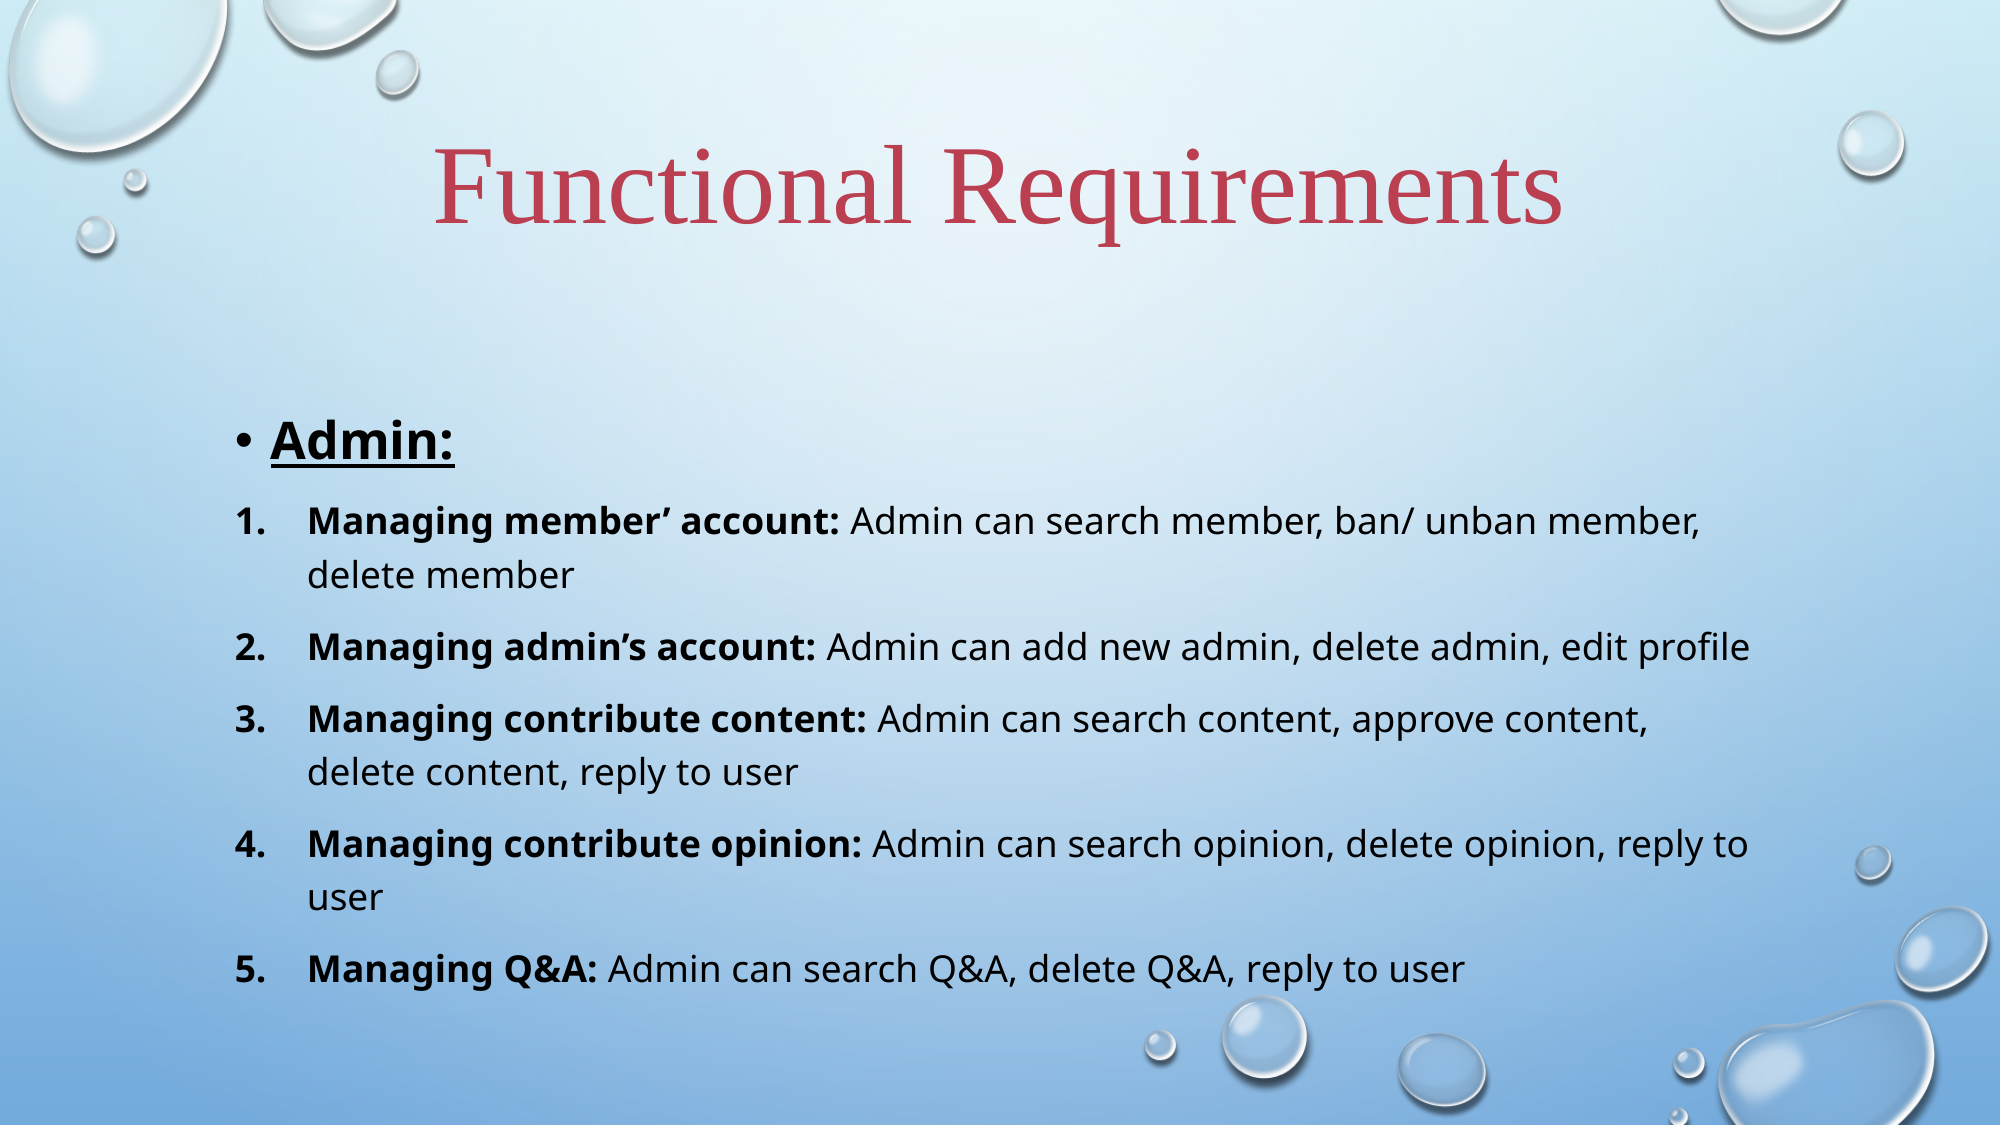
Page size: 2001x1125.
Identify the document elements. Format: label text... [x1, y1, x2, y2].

list Admin: Managing member’ account: Admin can search member, ban/ unban member, delete member Managing admin’s account: Admin can add new admin, delete admin, edit profile Managing contribute content: Admin can search content, approve content, delete content, reply to user Managing contribute opinion: Admin can search opinion, delete opinion, reply to user Managing Q&A: Admin can search Q&A, delete Q&A, reply to user [219, 388, 1775, 1008]
picture [0, 0, 2000, 1125]
title Functional Requirements [149, 101, 1851, 364]
